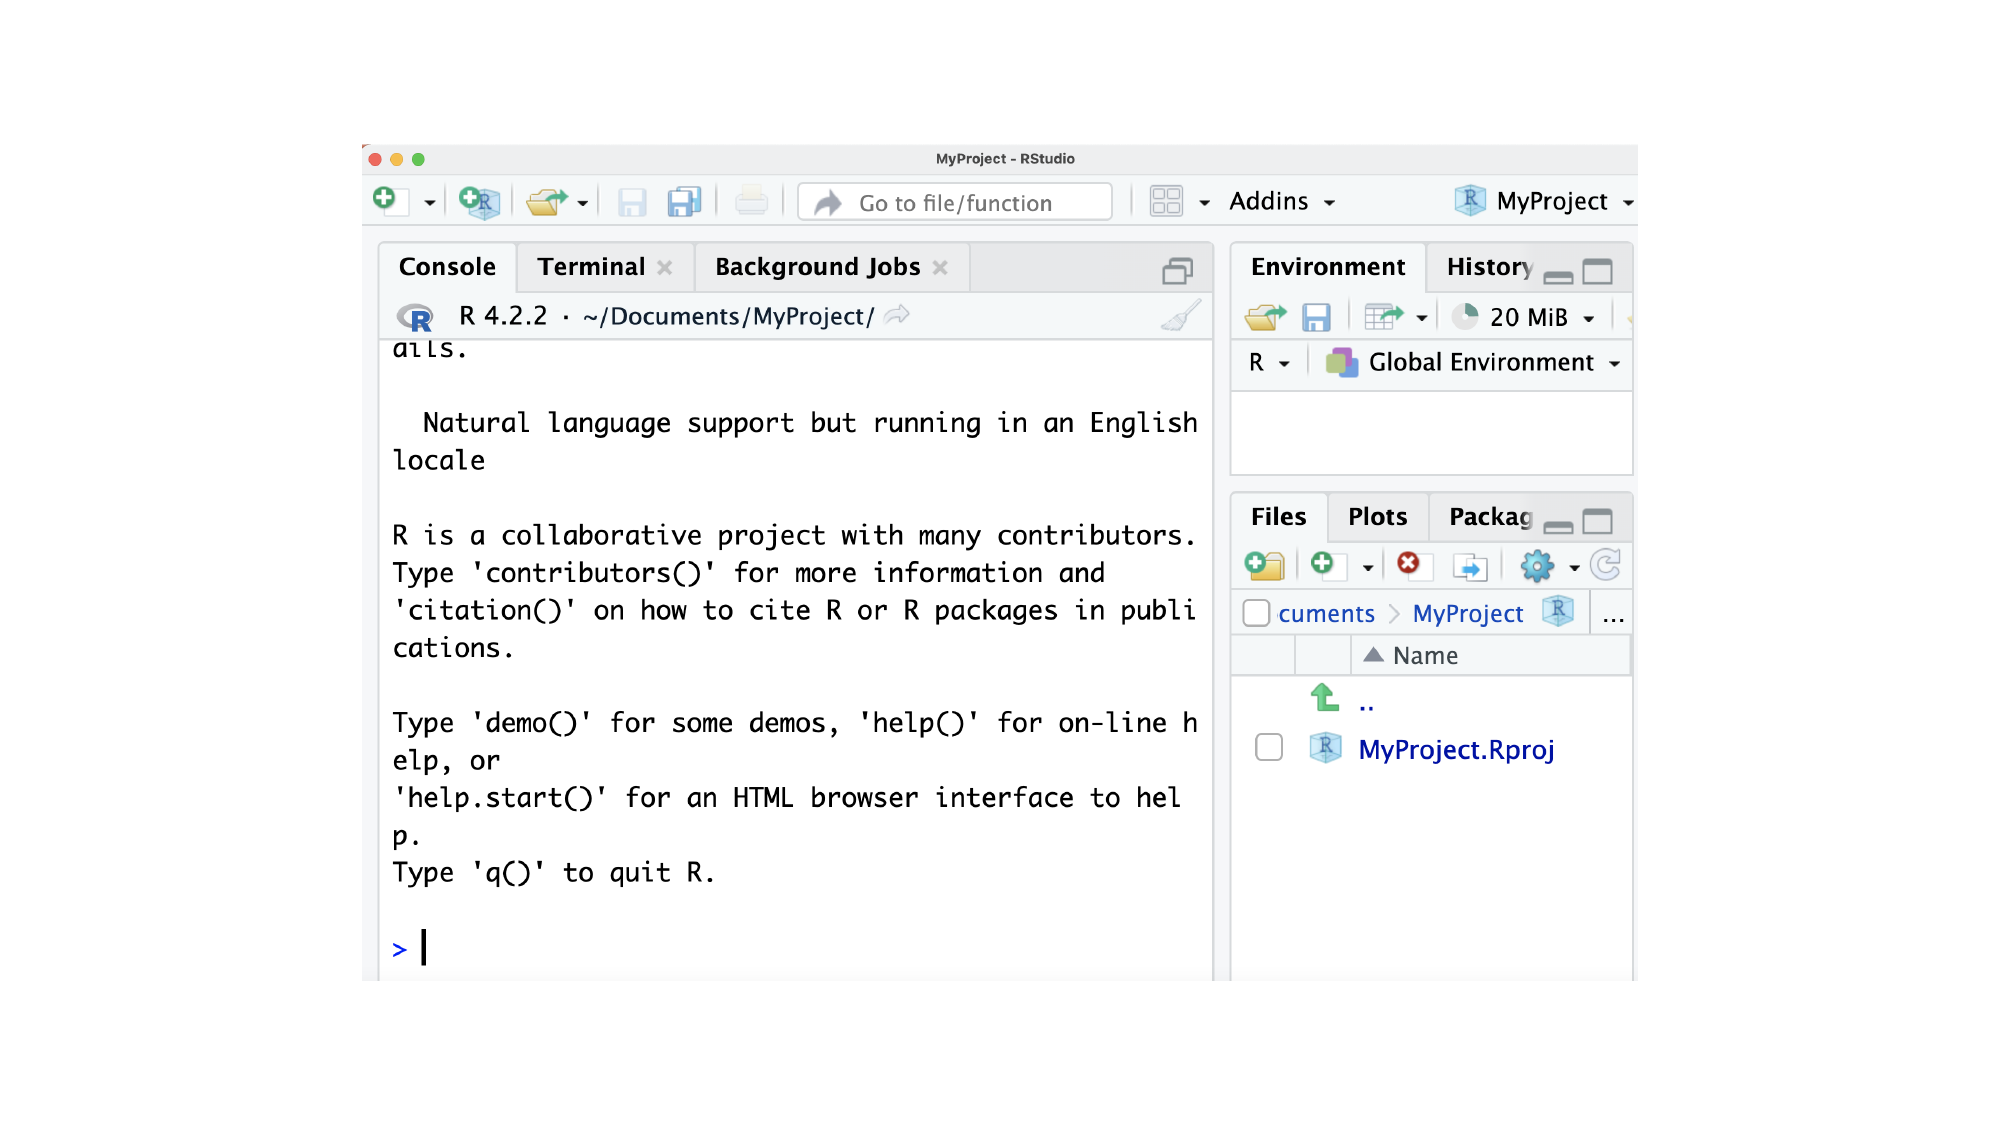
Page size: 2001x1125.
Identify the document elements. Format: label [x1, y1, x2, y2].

picture [362, 144, 1638, 981]
